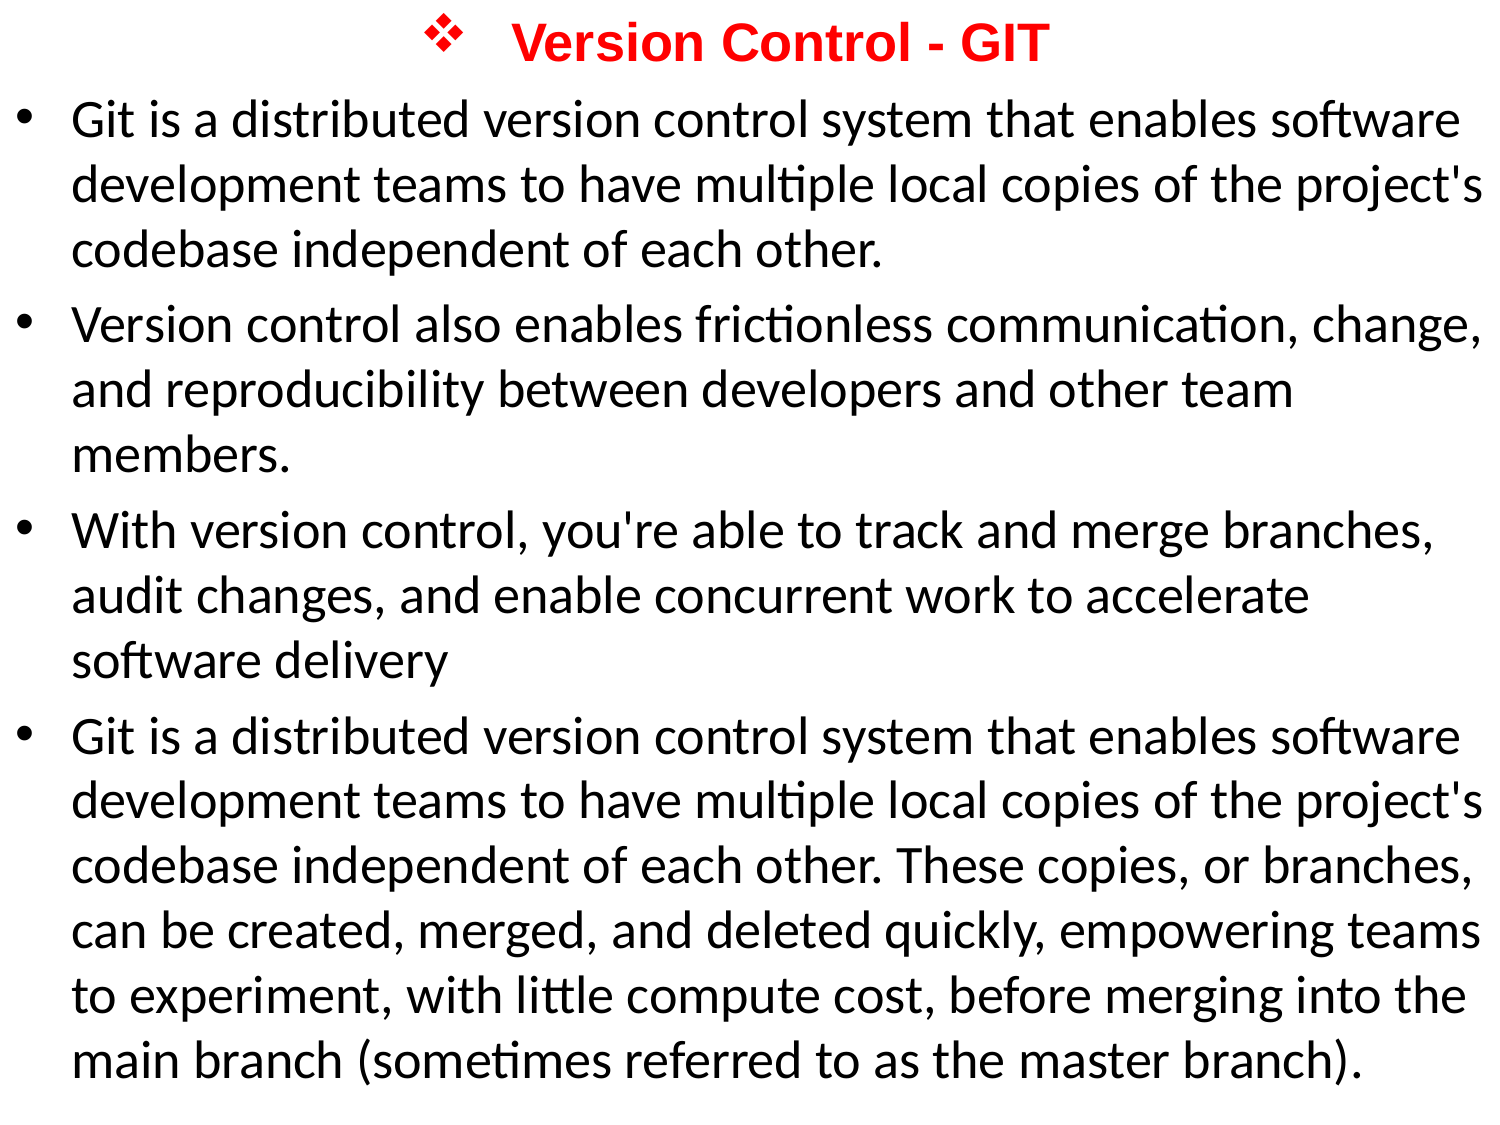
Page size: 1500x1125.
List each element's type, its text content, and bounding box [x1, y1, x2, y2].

list Version Control - GIT Git is a distributed version control system that enables software development teams to have multiple local copies of the project's codebase independent of each other. Version control also enables frictionless communication, change, and reproducibility between developers and other team members. With version control, you're able to track and merge branches, audit changes, and enable concurrent work to accelerate software delivery Git is a distributed version control system that enables software development teams to have multiple local copies of the project's codebase independent of each other. These copies, or branches, can be created, merged, and deleted quickly, empowering teams to experiment, with little compute cost, before merging into the main branch (sometimes referred to as the master branch). [0, 0, 1500, 1125]
